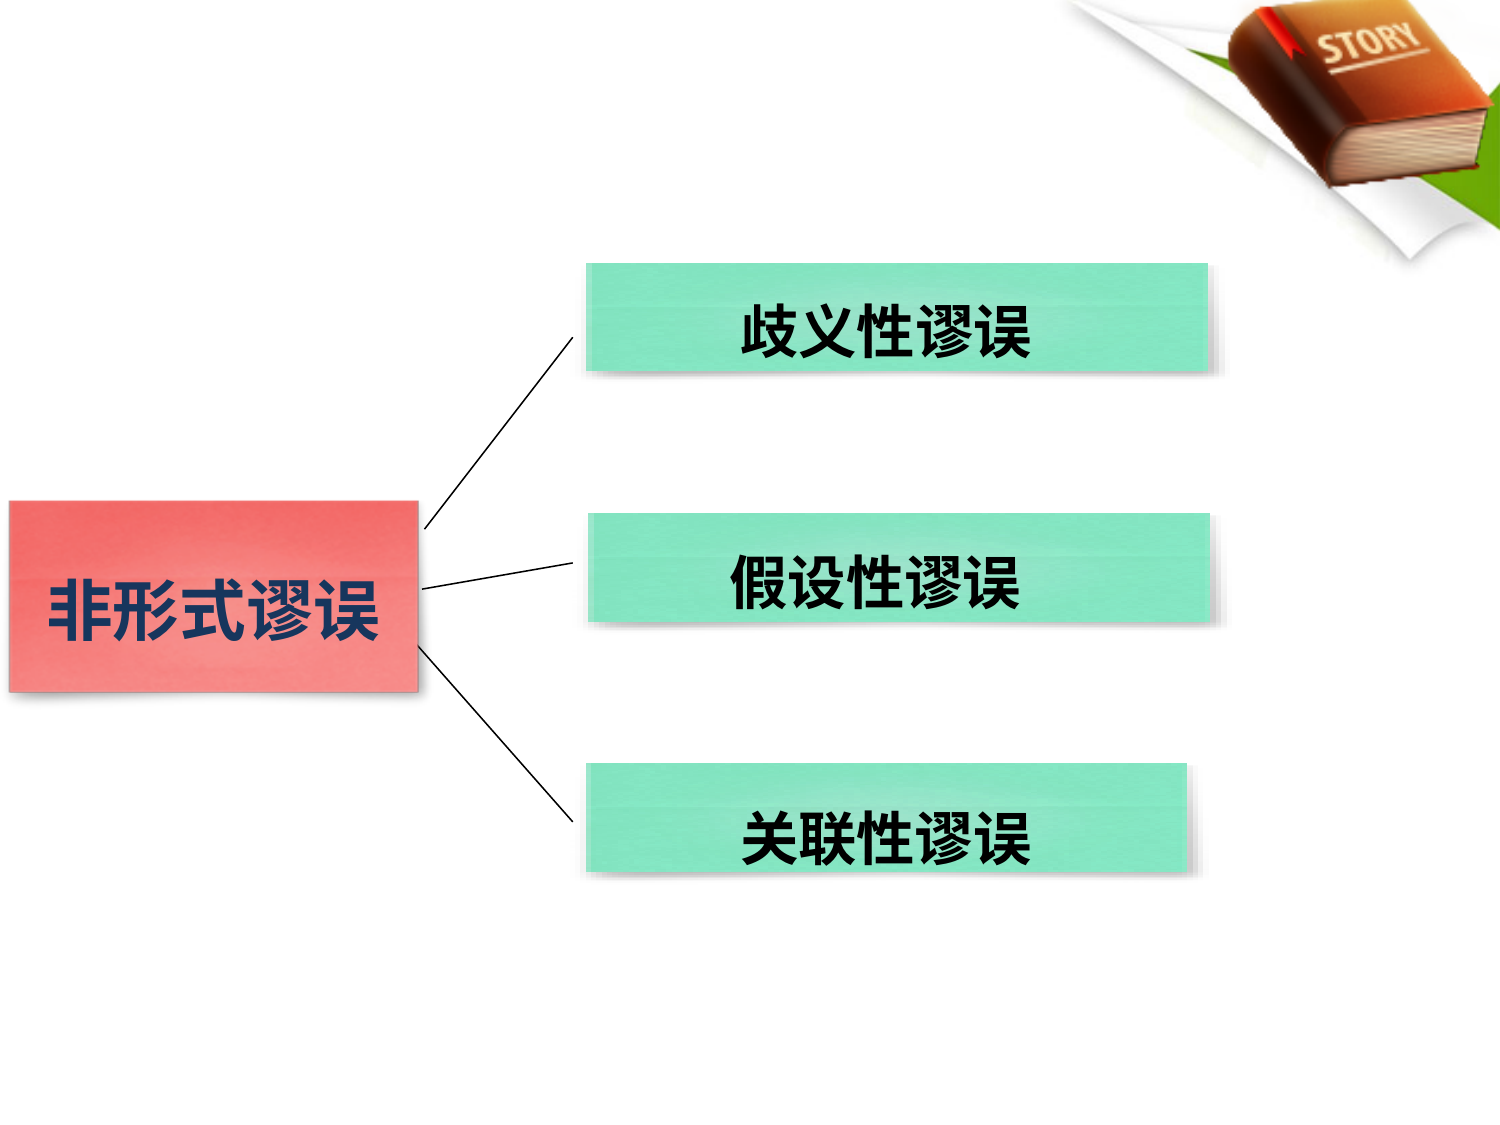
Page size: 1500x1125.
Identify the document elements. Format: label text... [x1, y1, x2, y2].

text_box 歧义性谬误 [556, 252, 1216, 373]
picture [0, 0, 1500, 1125]
